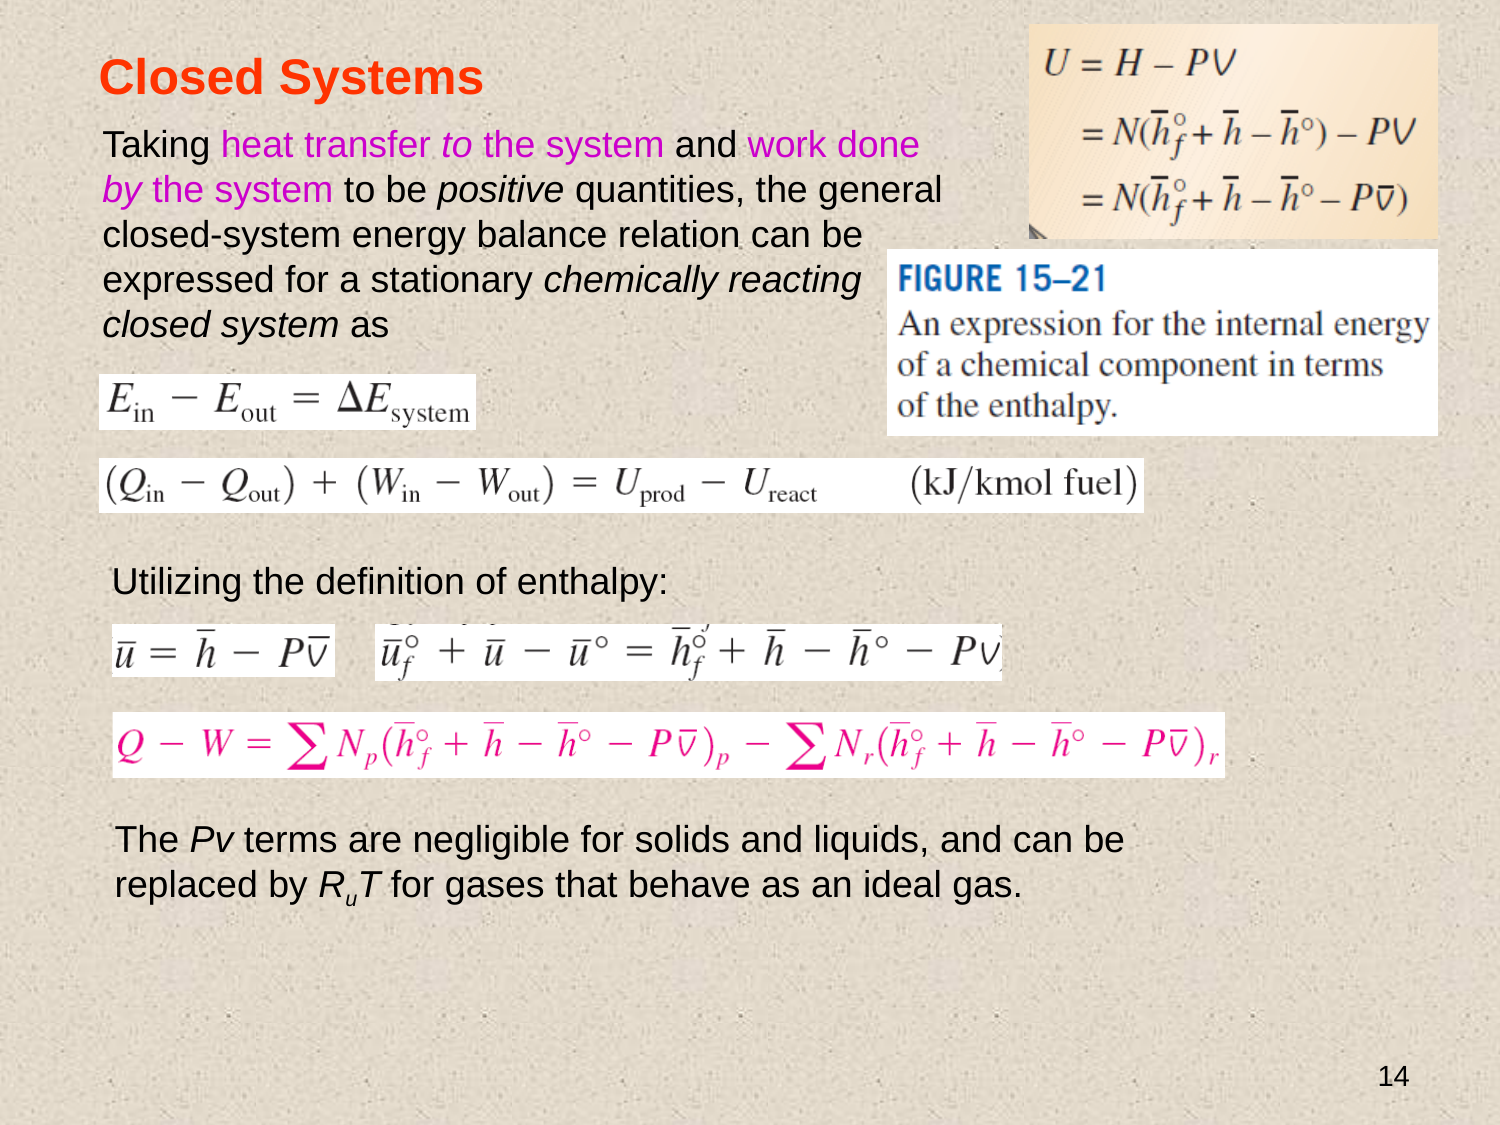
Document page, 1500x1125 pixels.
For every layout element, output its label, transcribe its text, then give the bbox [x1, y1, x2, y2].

text_box Closed Systems [83, 37, 500, 113]
text_box Utilizing the definition of enthalpy: [96, 549, 700, 610]
slide_number 14 [1074, 1049, 1426, 1103]
text_box The Pv terms are negligible for solids and liquids, and can be replaced by RuT for gases that behave as an ideal gas. [99, 807, 1163, 919]
text_box Taking heat transfer to the system and work done by the system to be positive quantities, the general closed-system energy balance relation can be expressed for a stationary chemically reacting closed system as [87, 112, 975, 353]
picture [0, 0, 1500, 1125]
